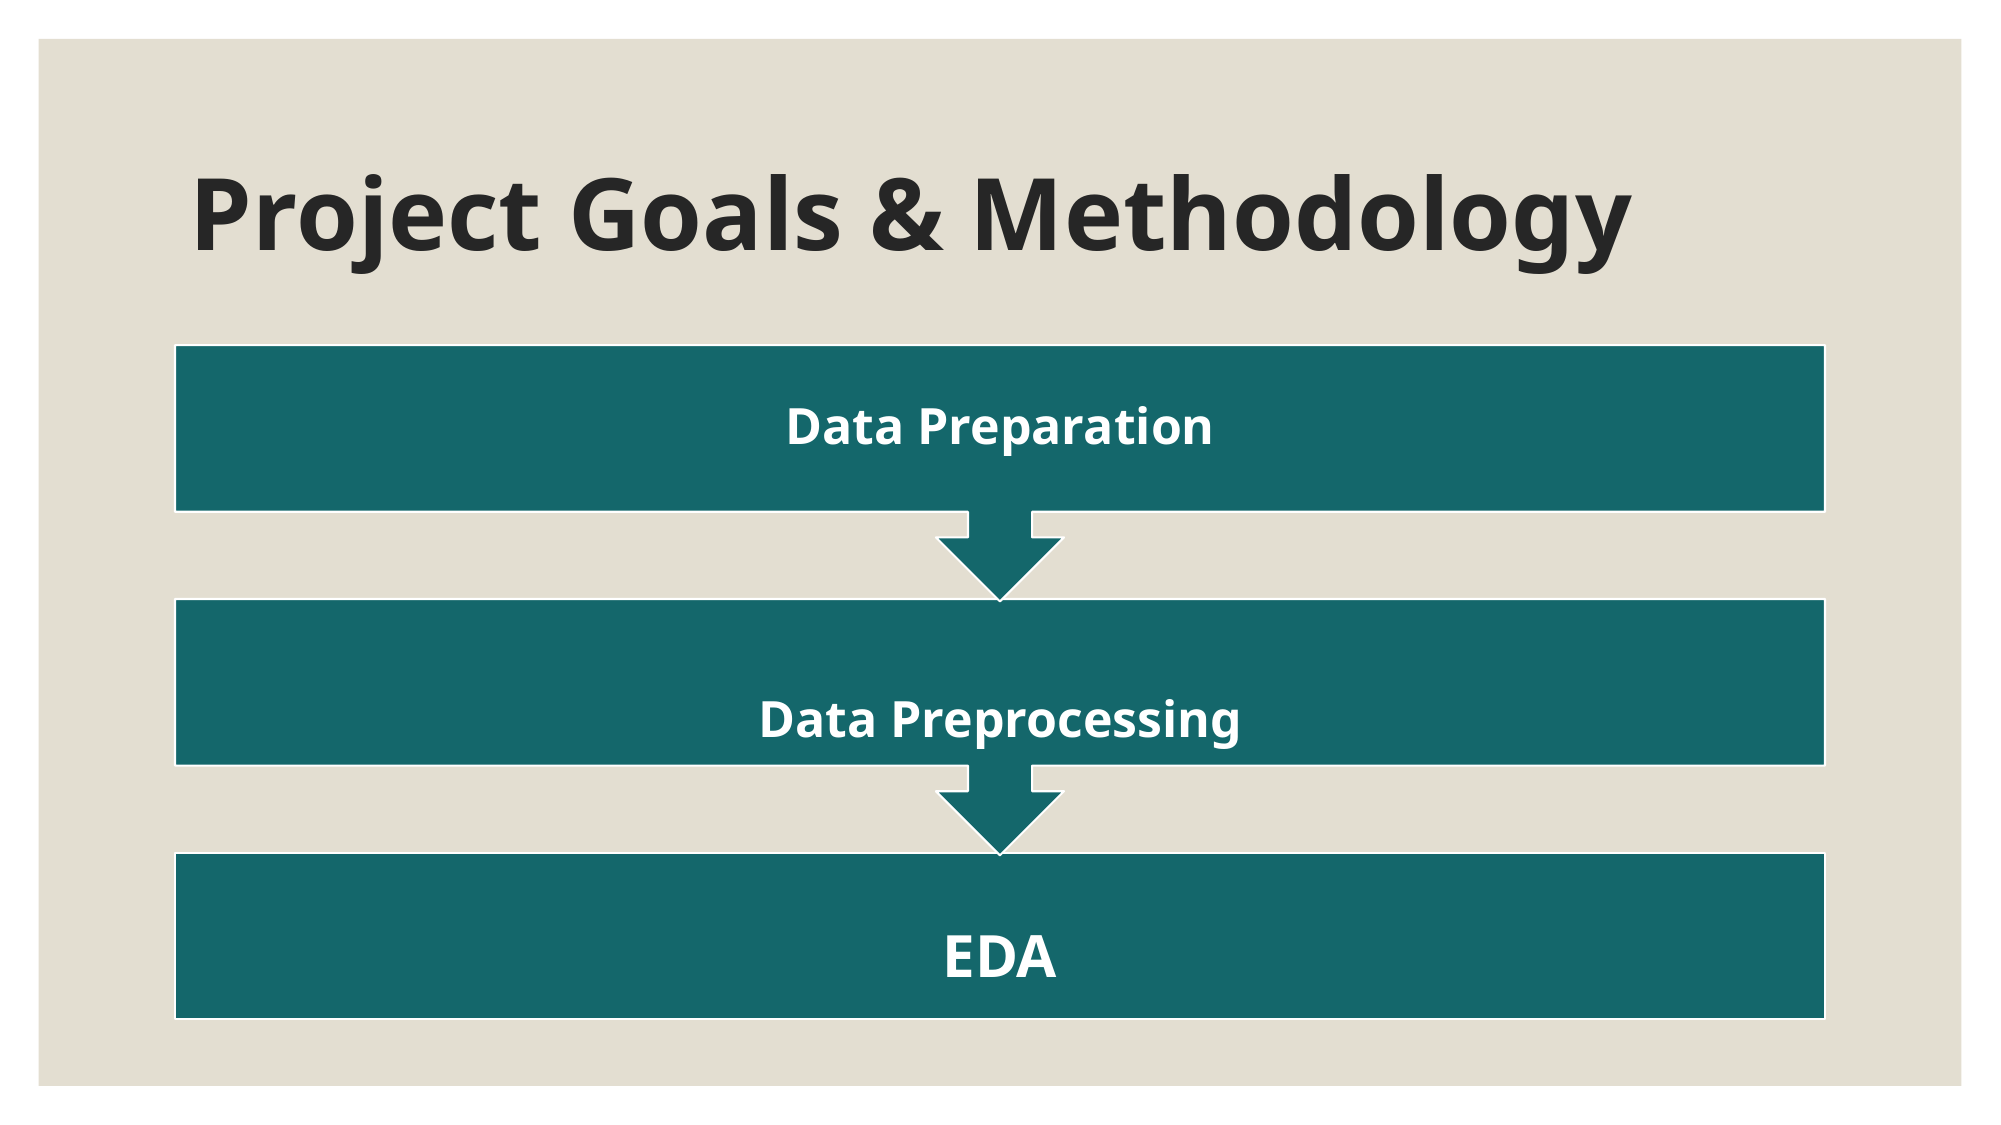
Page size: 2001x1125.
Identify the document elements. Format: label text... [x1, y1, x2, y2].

title Project Goals & Methodology [174, 105, 1825, 331]
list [174, 344, 1825, 1020]
